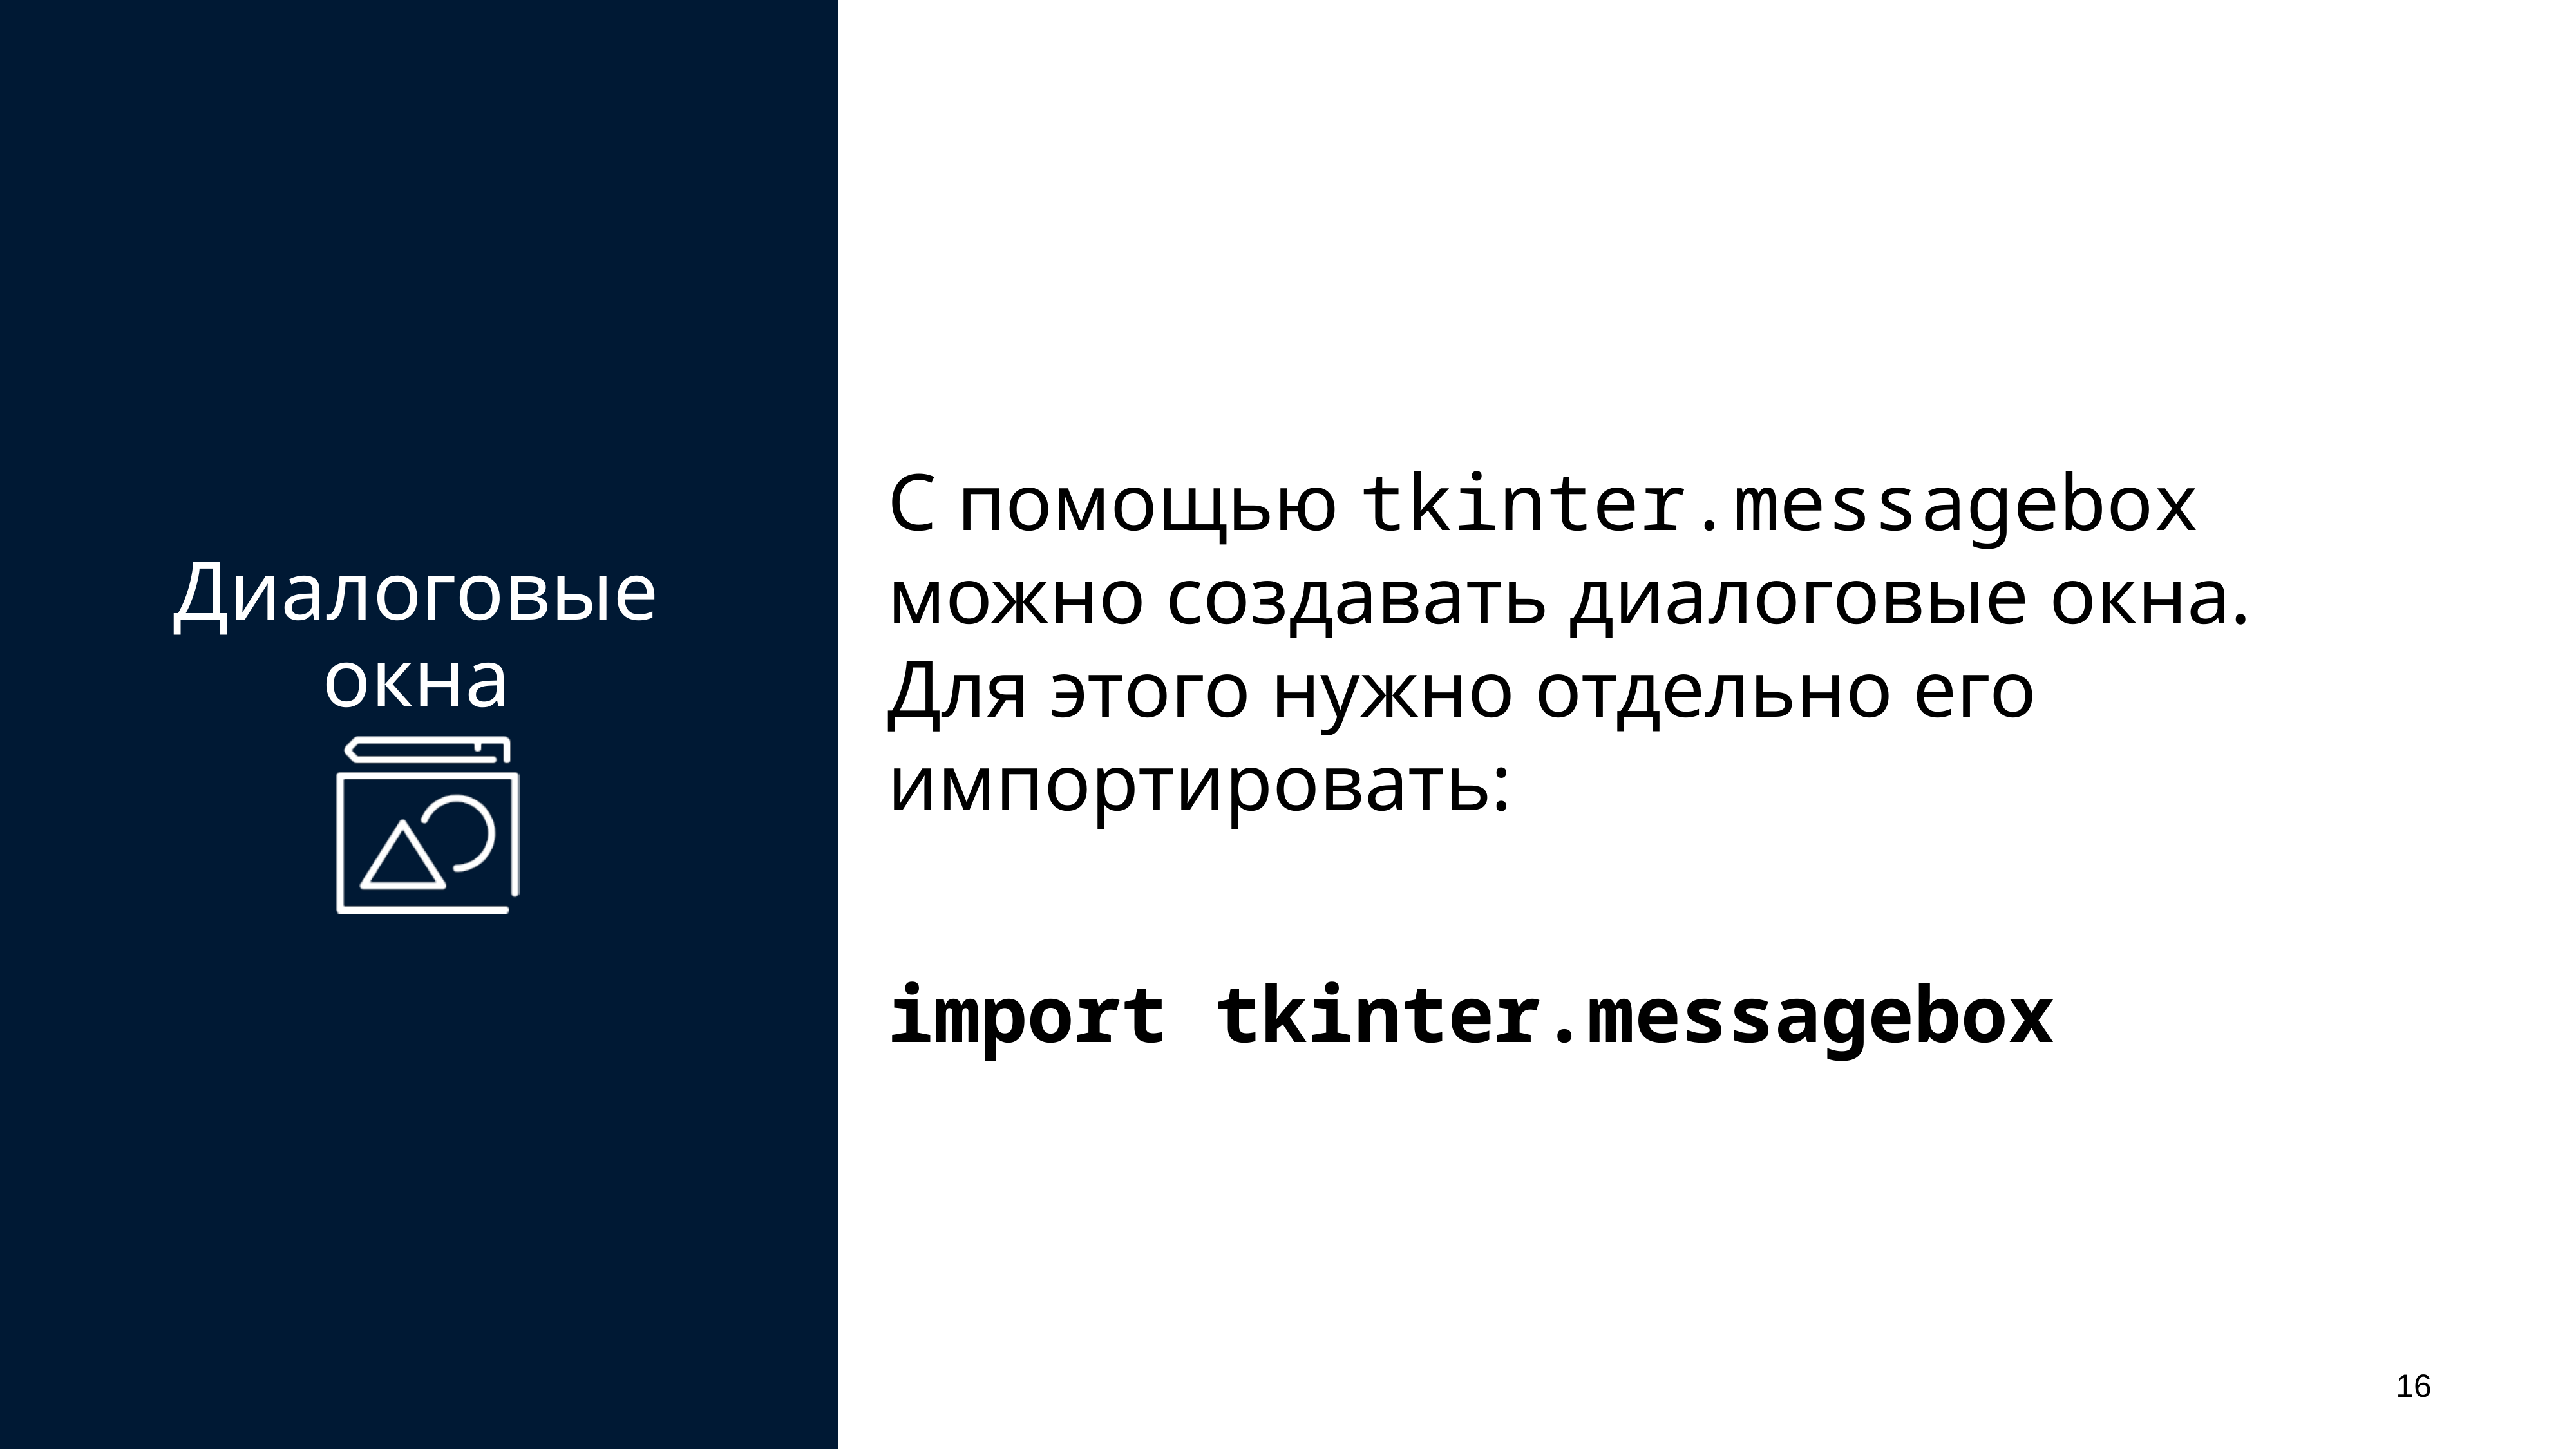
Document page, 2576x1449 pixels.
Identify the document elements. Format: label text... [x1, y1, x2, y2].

list С помощью tkinter.messagebox можно создавать диалоговые окна. Для этого нужно отдельно его импортировать: import tkinter.messagebox [887, 435, 2391, 1017]
text_box Диалоговые окна [149, 512, 683, 685]
slide_number 16 [2240, 1356, 2432, 1404]
text_box [0, 0, 838, 1449]
picture [336, 736, 520, 914]
